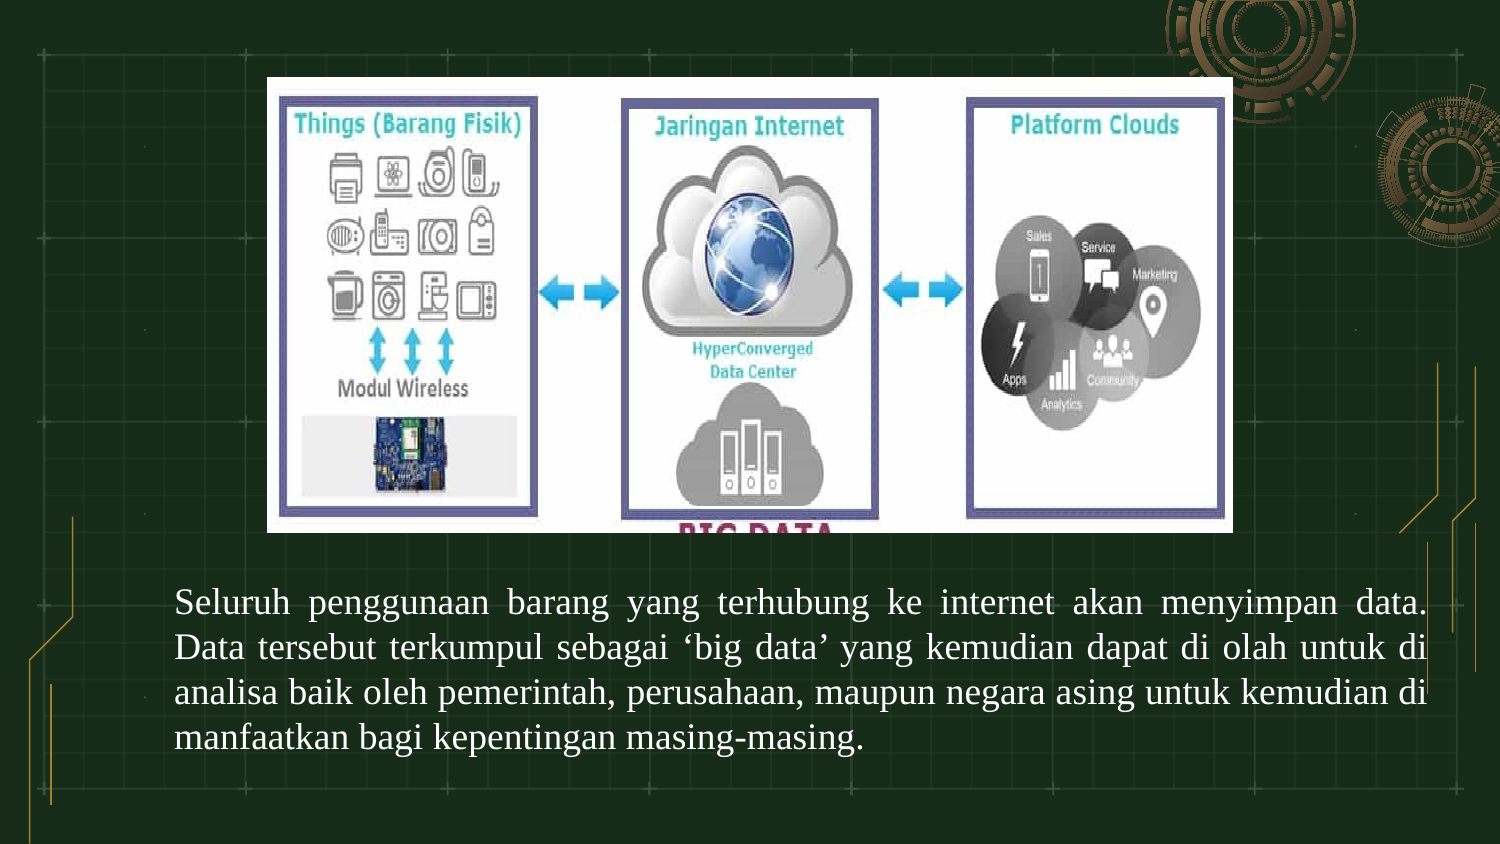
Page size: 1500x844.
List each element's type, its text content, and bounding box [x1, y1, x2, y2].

picture [267, 76, 1233, 533]
text_box Seluruh penggunaan barang yang terhubung ke internet akan menyimpan data. Data tersebut terkumpul sebagai ‘big data’ yang kemudian dapat di olah untuk di analisa baik oleh pemerintah, perusahaan, maupun negara asing untuk kemudian di manfaatkan bagi kepentingan masing-masing. [159, 569, 1445, 765]
